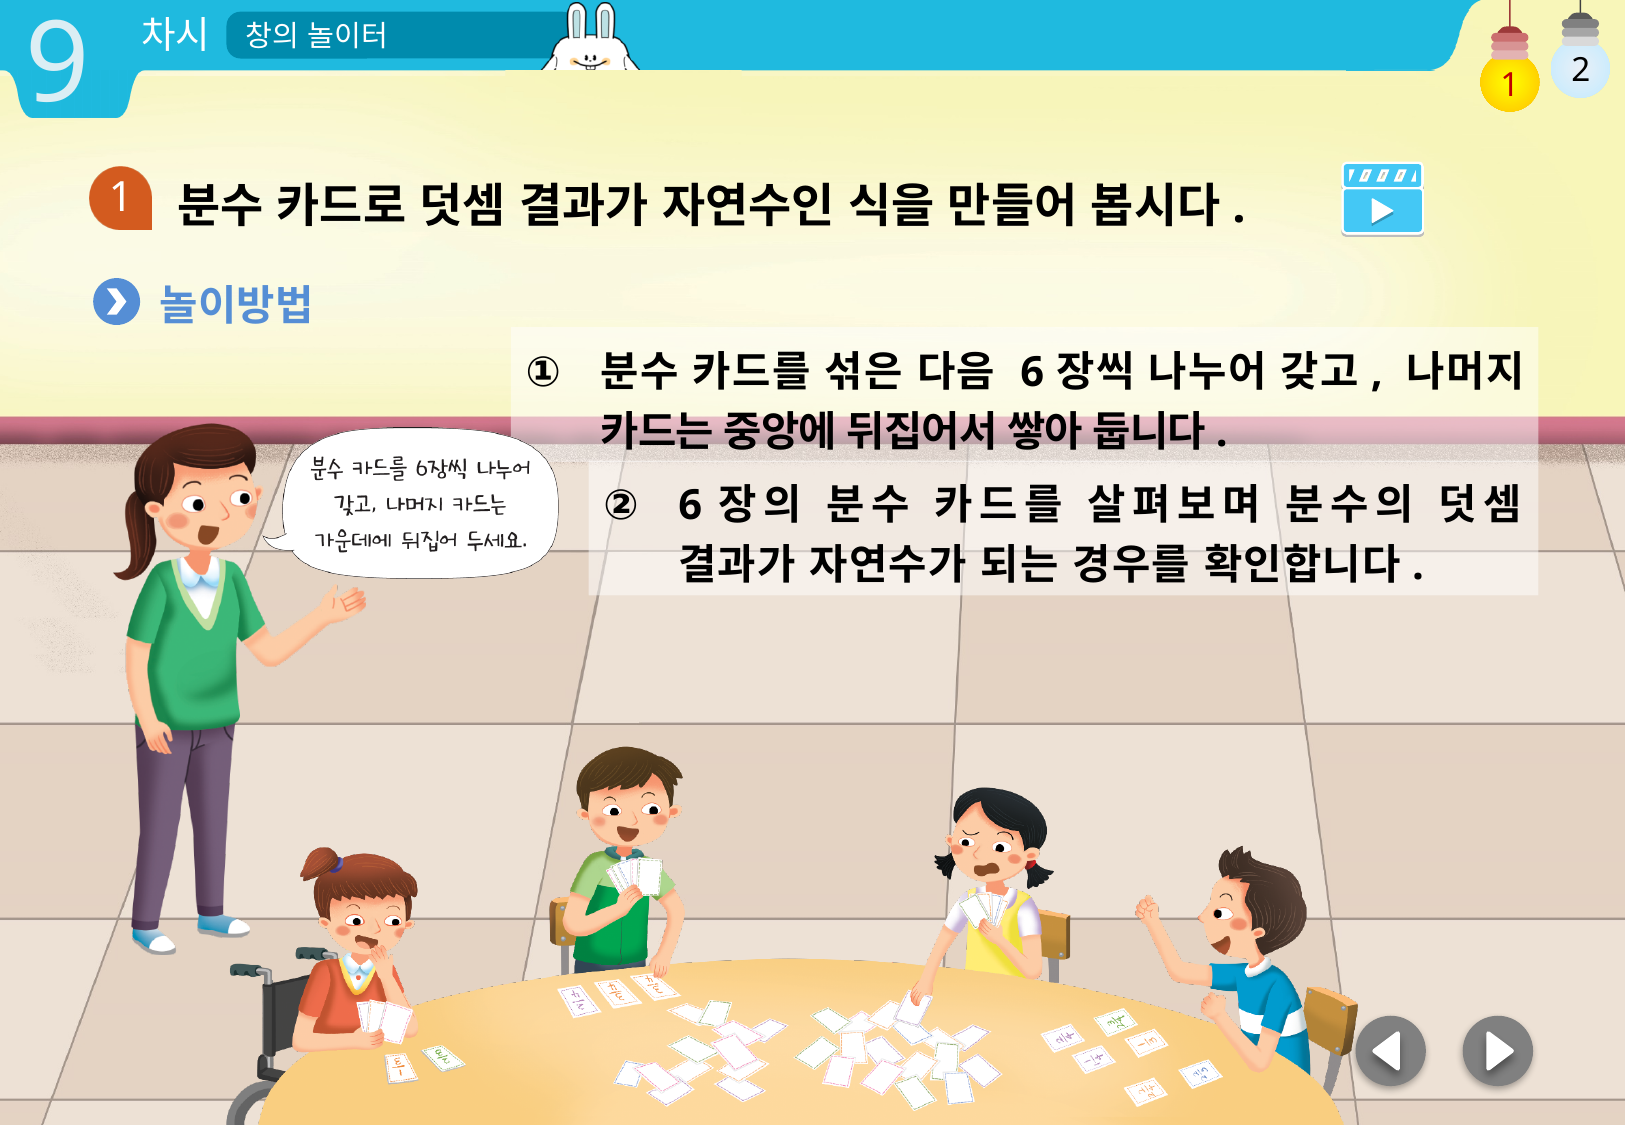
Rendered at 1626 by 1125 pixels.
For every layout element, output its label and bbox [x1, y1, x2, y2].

text_box [0, 0, 1625, 1125]
text_box [226, 1, 742, 114]
text_box [1346, 0, 1610, 112]
text_box [0, 0, 227, 118]
text_box [739, 0, 1344, 118]
text_box [1362, 1015, 1534, 1087]
picture [1340, 160, 1424, 237]
picture [112, 422, 1358, 1125]
text_box [88, 156, 1581, 235]
text_box [92, 271, 1453, 338]
